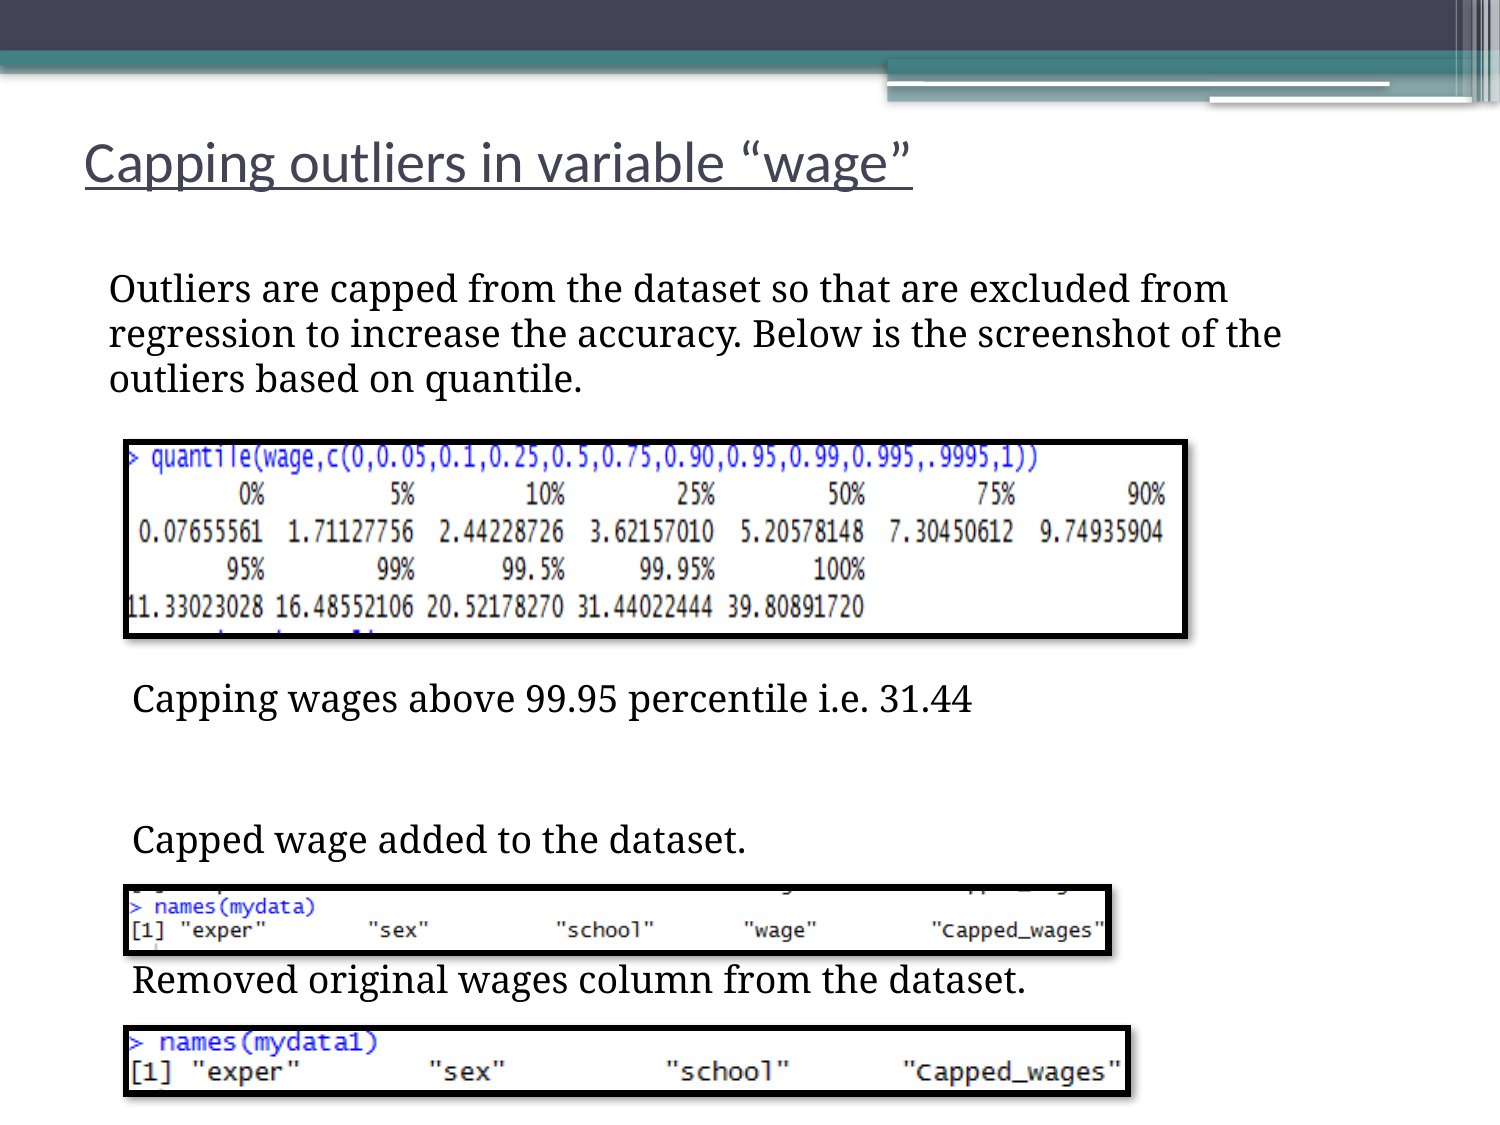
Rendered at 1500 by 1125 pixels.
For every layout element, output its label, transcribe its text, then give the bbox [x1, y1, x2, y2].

text_box Outliers are capped from the dataset so that are excluded from regression to increase the accuracy. Below is the screenshot of the outliers based on quantile. [93, 257, 1348, 453]
text_box Capping wages above 99.95 percentile i.e. 31.44 [117, 667, 1196, 728]
picture [128, 1030, 1126, 1091]
picture [128, 890, 1106, 951]
text_box Capped wage added to the dataset. [117, 808, 1266, 869]
text_box Removed original wages column from the dataset. [117, 949, 1090, 1009]
text_box Capping outliers in variable “wage” [70, 117, 1367, 258]
picture [128, 445, 1183, 634]
